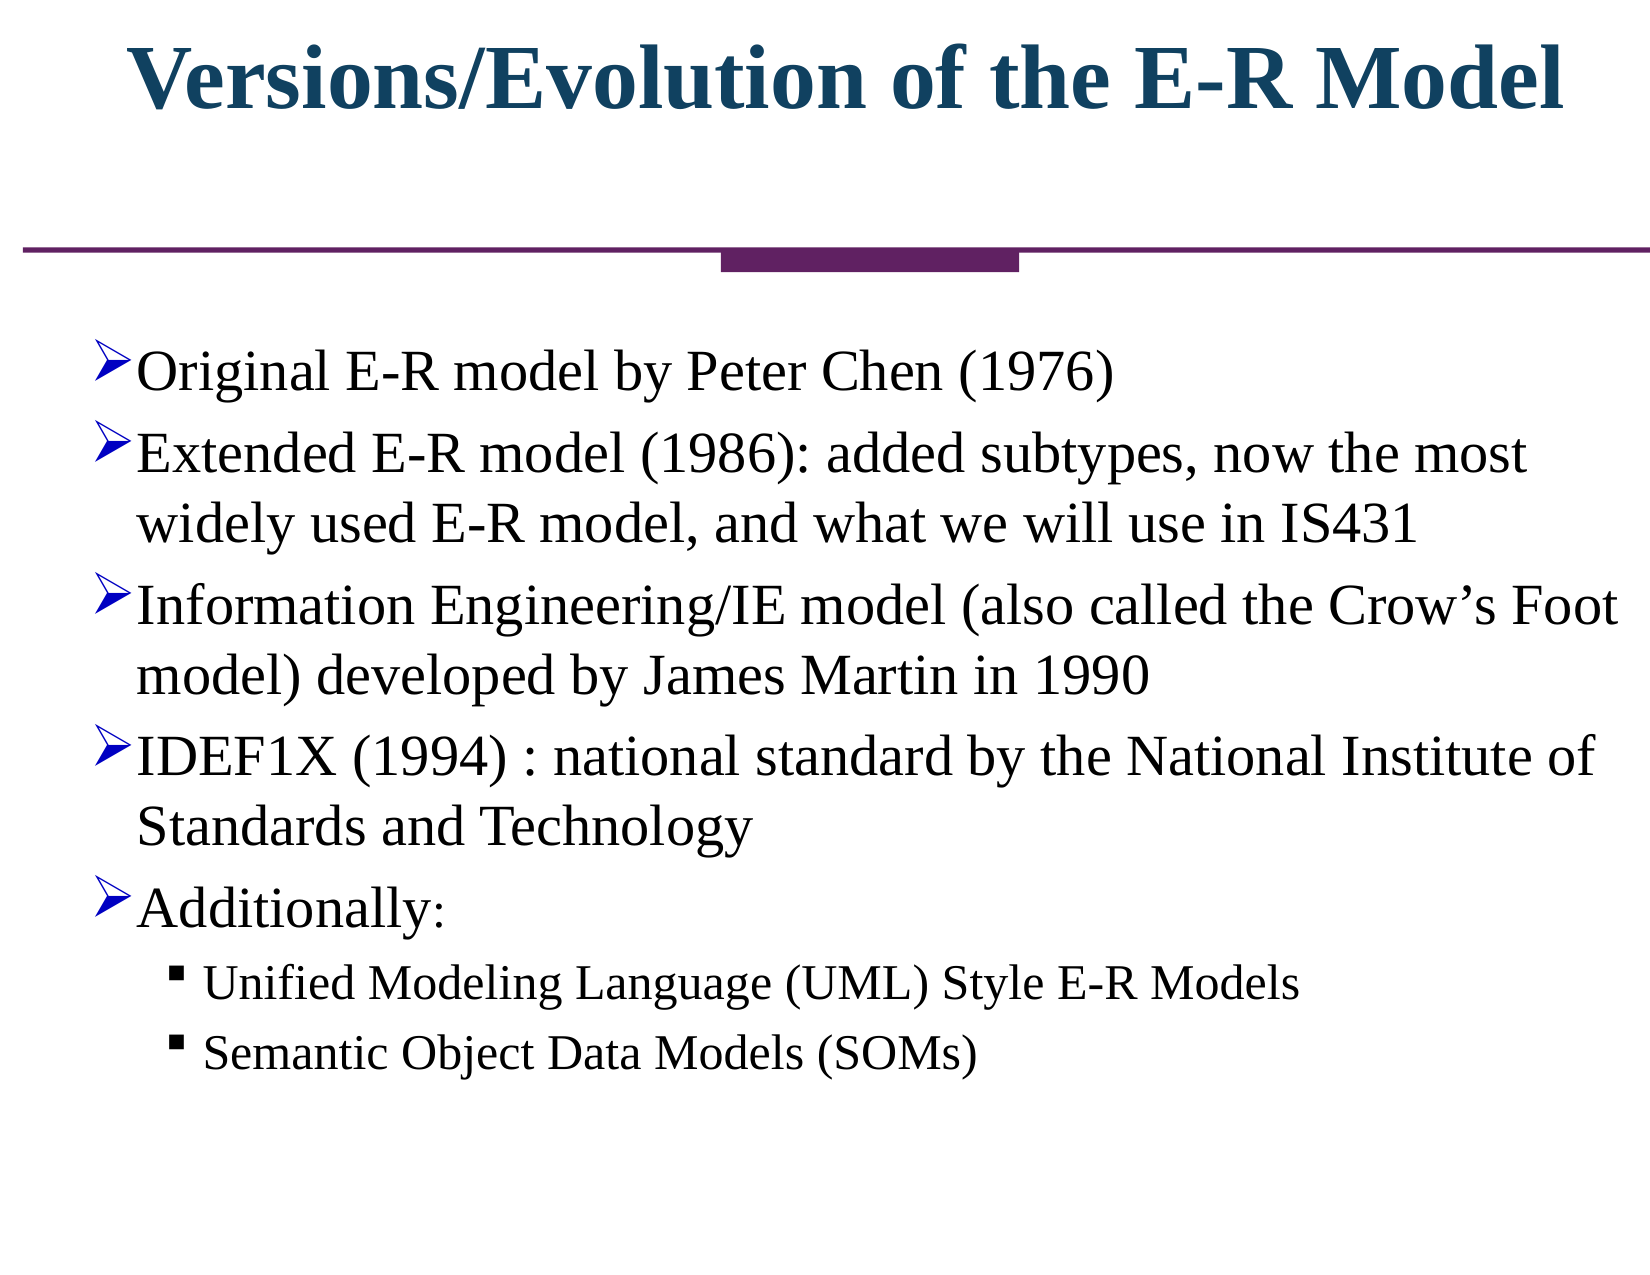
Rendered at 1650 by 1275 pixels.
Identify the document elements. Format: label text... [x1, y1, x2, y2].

title Versions/Evolution of the E-R Model [87, 0, 1607, 247]
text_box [22, 249, 1650, 273]
list Original E-R model by Peter Chen (1976) Extended E-R model (1986): added subtypes, now the most widely used E-R model, and what we will use in IS431 Information Engineering/IE model (also called the Crow’s Foot model) developed by James Martin in 1990 IDEF1X (1994) : national standard by the National Institute of Standards and Technology Additionally: Unified Modeling Language (UML) Style E-R Models Semantic Object Data Models (SOMs) [0, 324, 1650, 1275]
